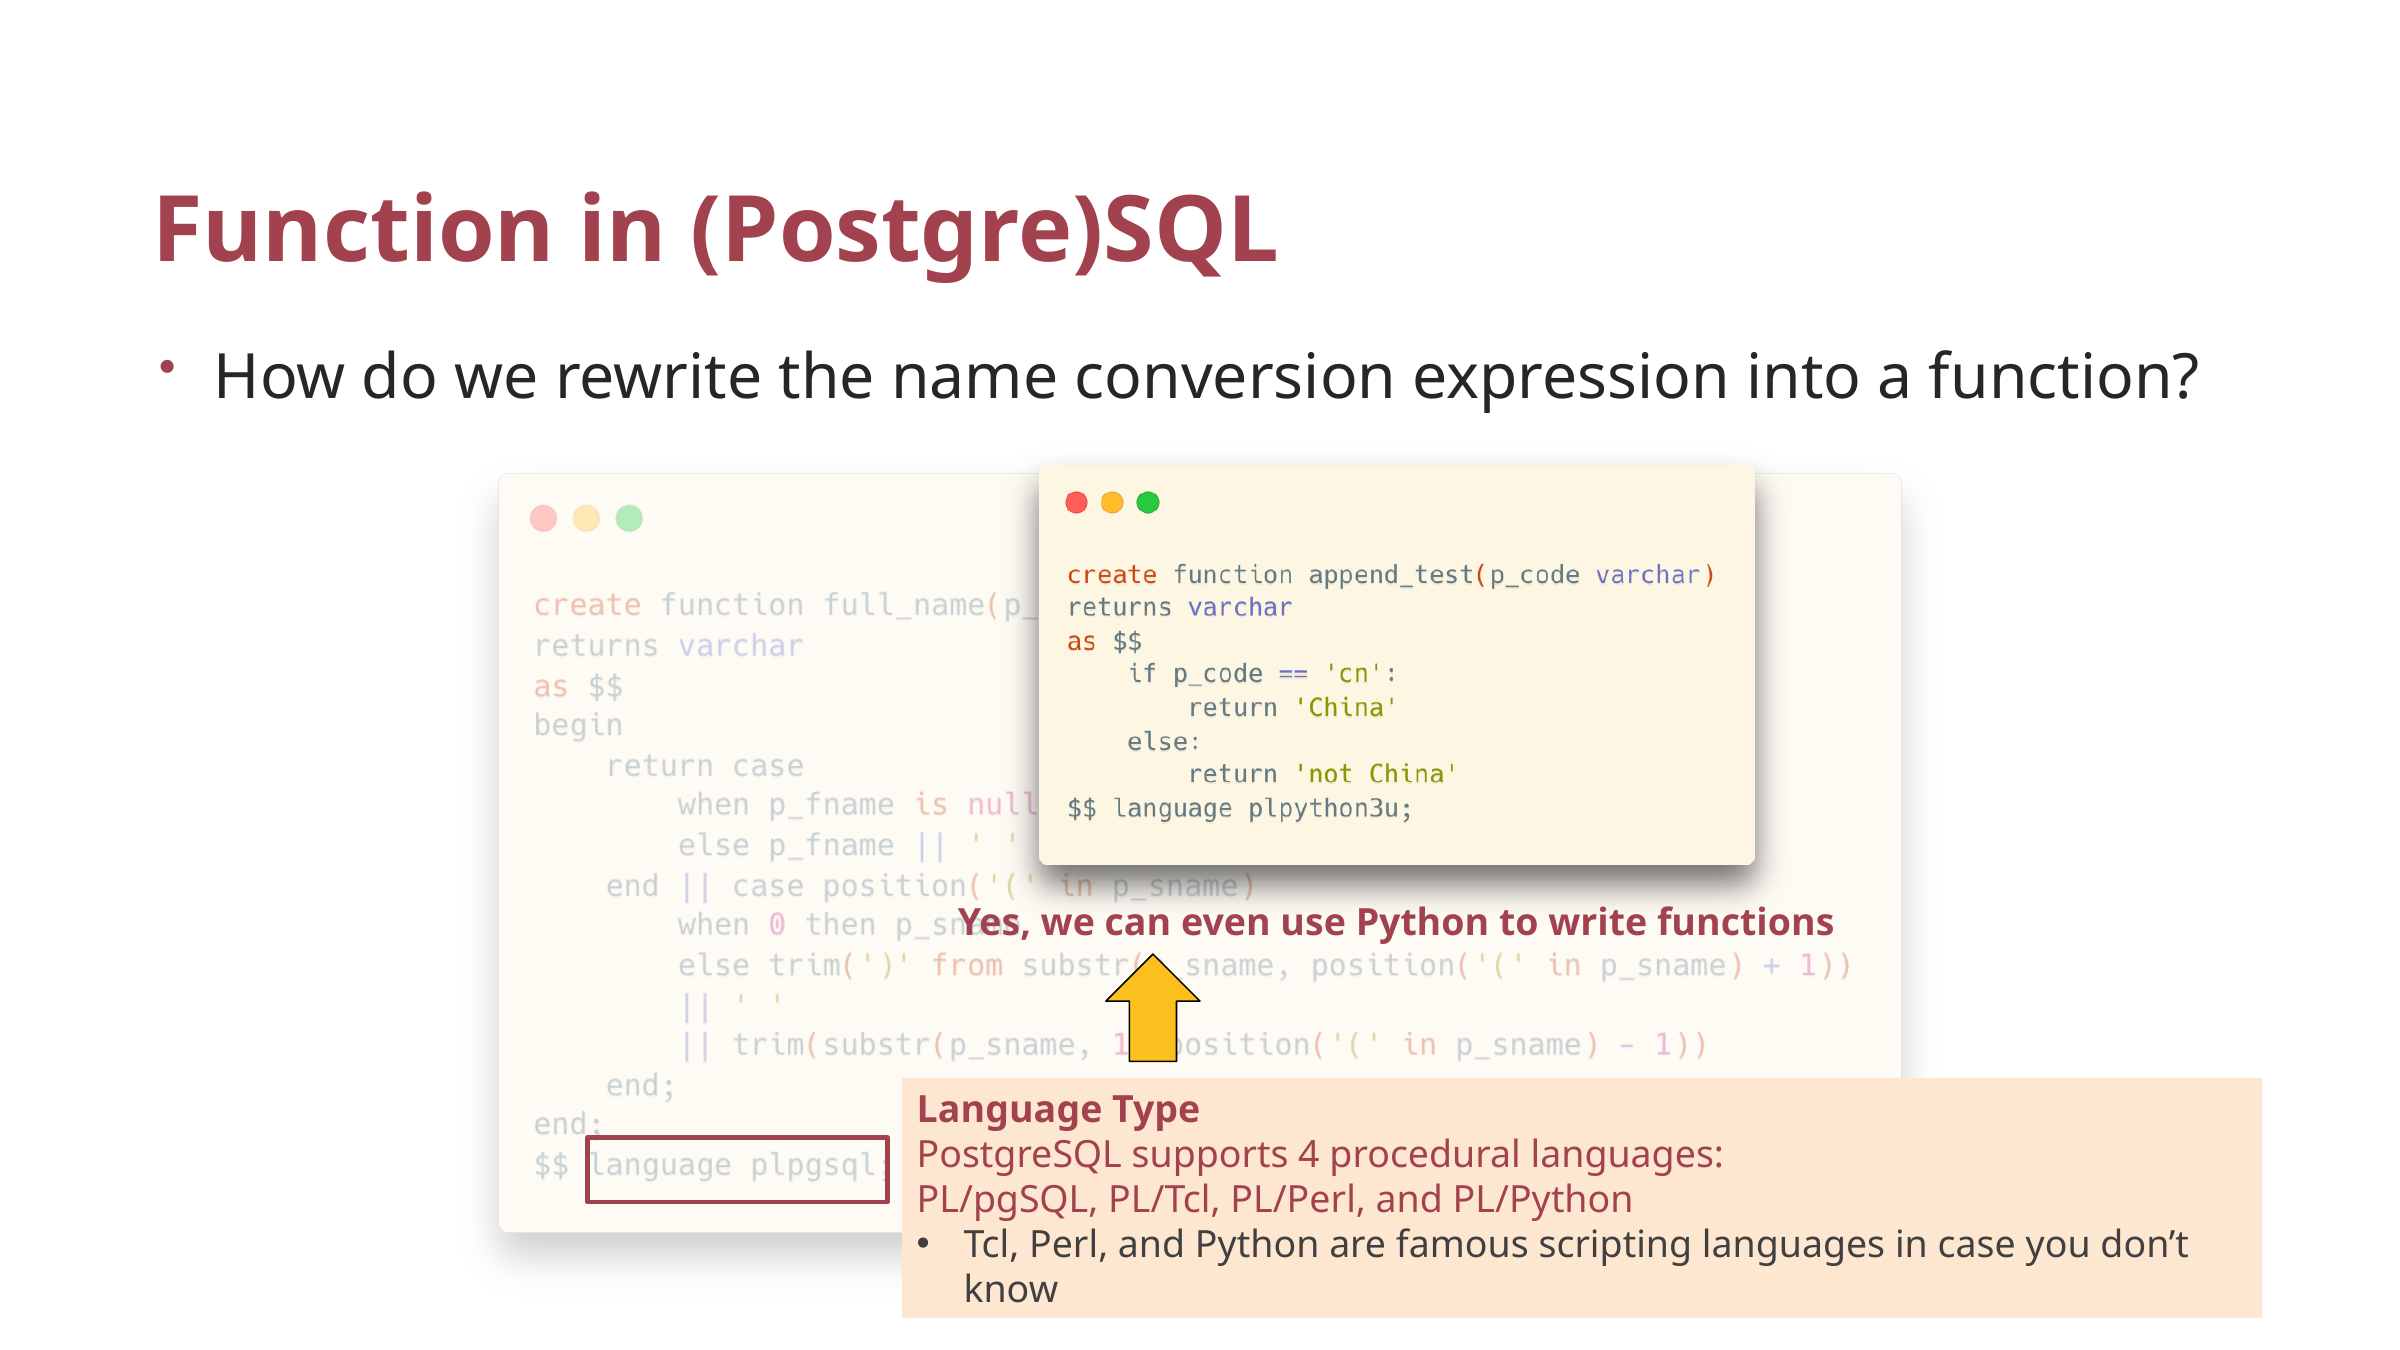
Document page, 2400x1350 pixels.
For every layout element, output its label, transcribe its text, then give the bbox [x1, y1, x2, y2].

list How do we rewrite the name conversion expression into a function? [137, 324, 2263, 1200]
picture [433, 395, 1967, 1311]
title Function in (Postgre)SQL [137, 54, 2263, 288]
text_box Language Type PostgreSQL supports 4 procedural languages: PL/pgSQL, PL/Tcl, PL/Perl, and PL/Python Tcl, Perl, and Python are famous scripting languages in case you don’t know [1966, 1078, 2263, 1318]
